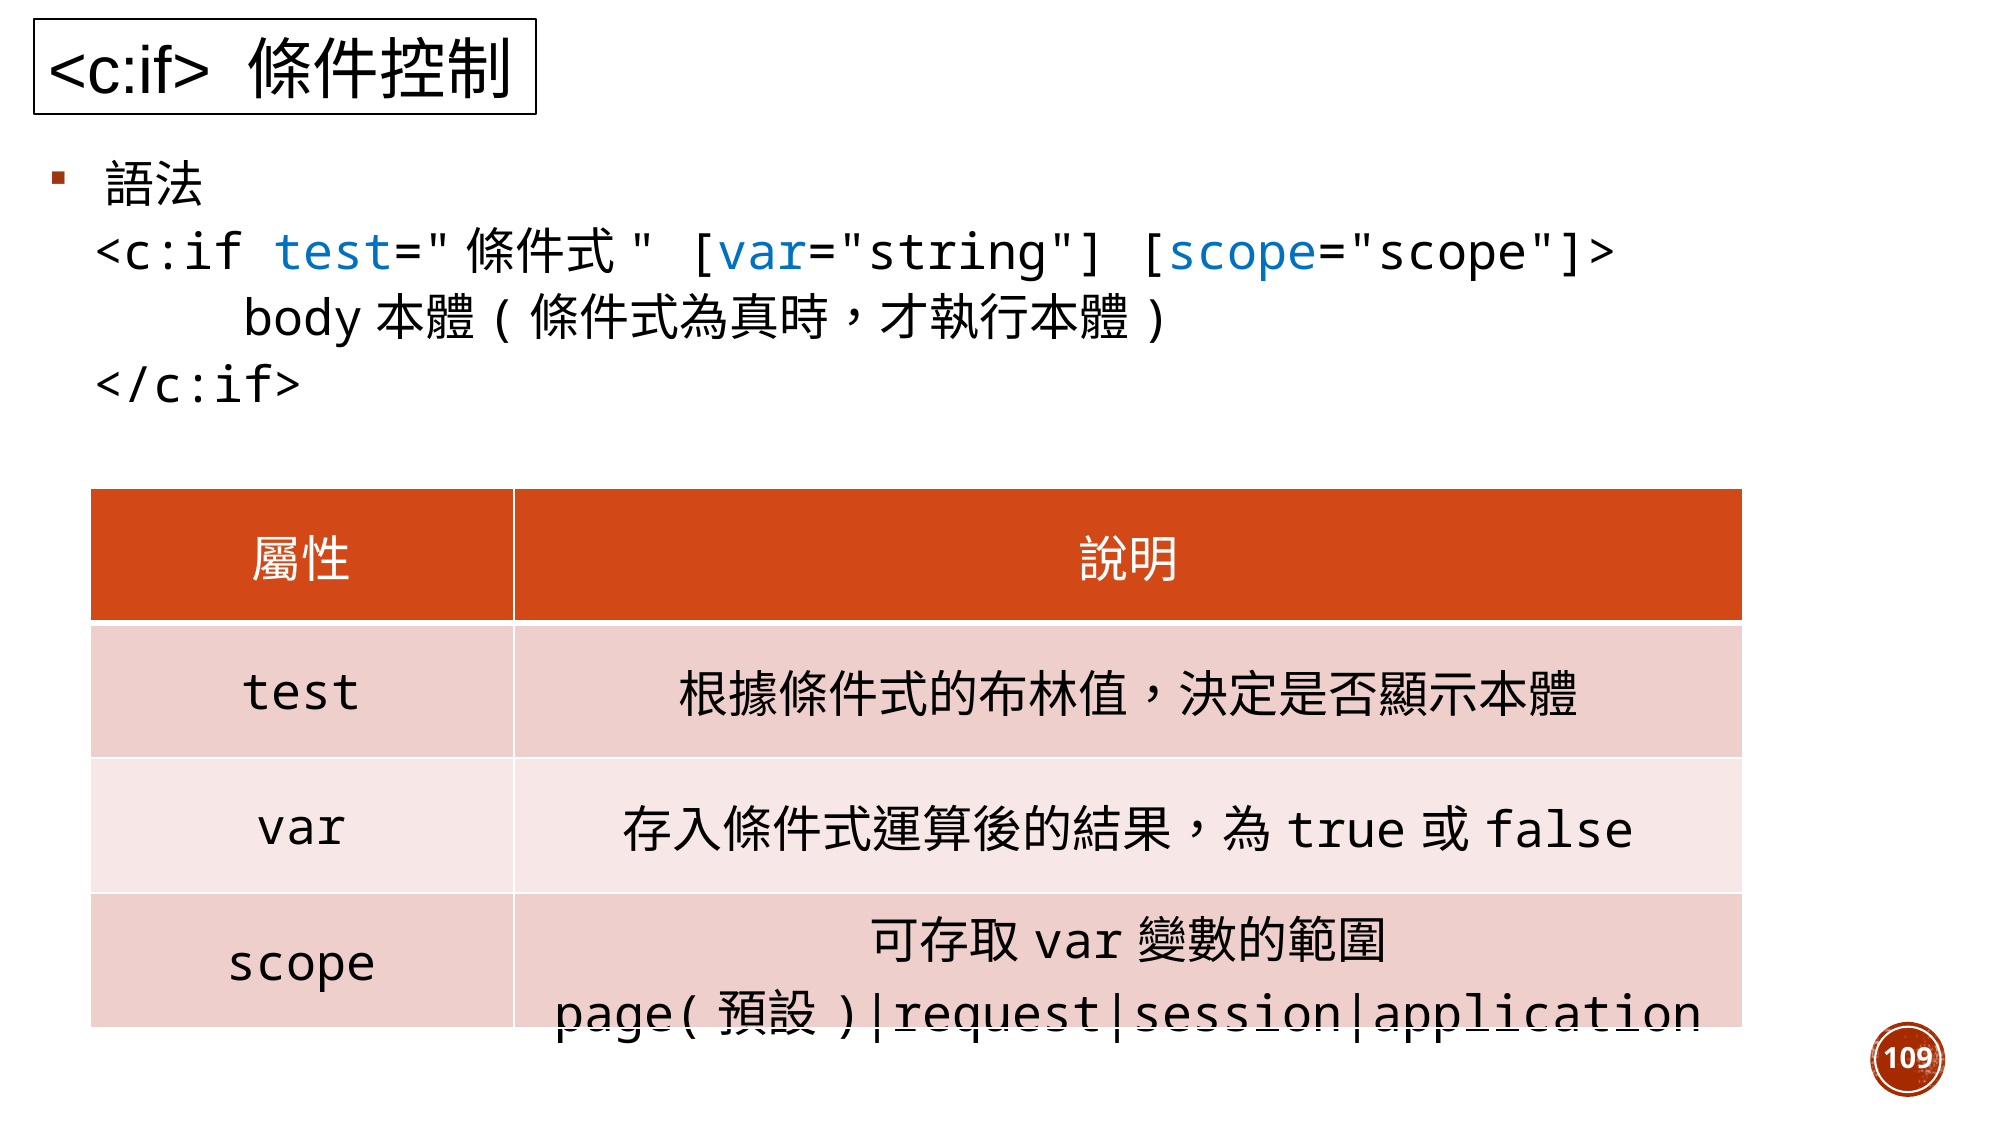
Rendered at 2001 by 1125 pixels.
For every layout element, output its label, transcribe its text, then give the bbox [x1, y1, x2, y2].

slide_number 109 [1855, 1028, 1961, 1089]
table_cell scope [91, 894, 513, 1053]
table_header 屬性 [91, 489, 513, 620]
table_cell 可存取var變數的範圍 page(預設)|request|session|application [515, 894, 1742, 1053]
table_cell 根據條件式的布林值，決定是否顯示本體 [515, 626, 1742, 757]
table_cell 存入條件式運算後的結果，為true或false [515, 759, 1742, 892]
table_cell var [91, 759, 513, 892]
list 語法 <c:if test="條件式" [var="string"] [scope="scope"]> body本體(條件式為真時，才執行本體) </c:if> [33, 152, 1977, 430]
table_header 說明 [515, 489, 1742, 620]
text_box <c:if> 條件控制 [33, 18, 537, 115]
table_cell test [91, 626, 513, 757]
